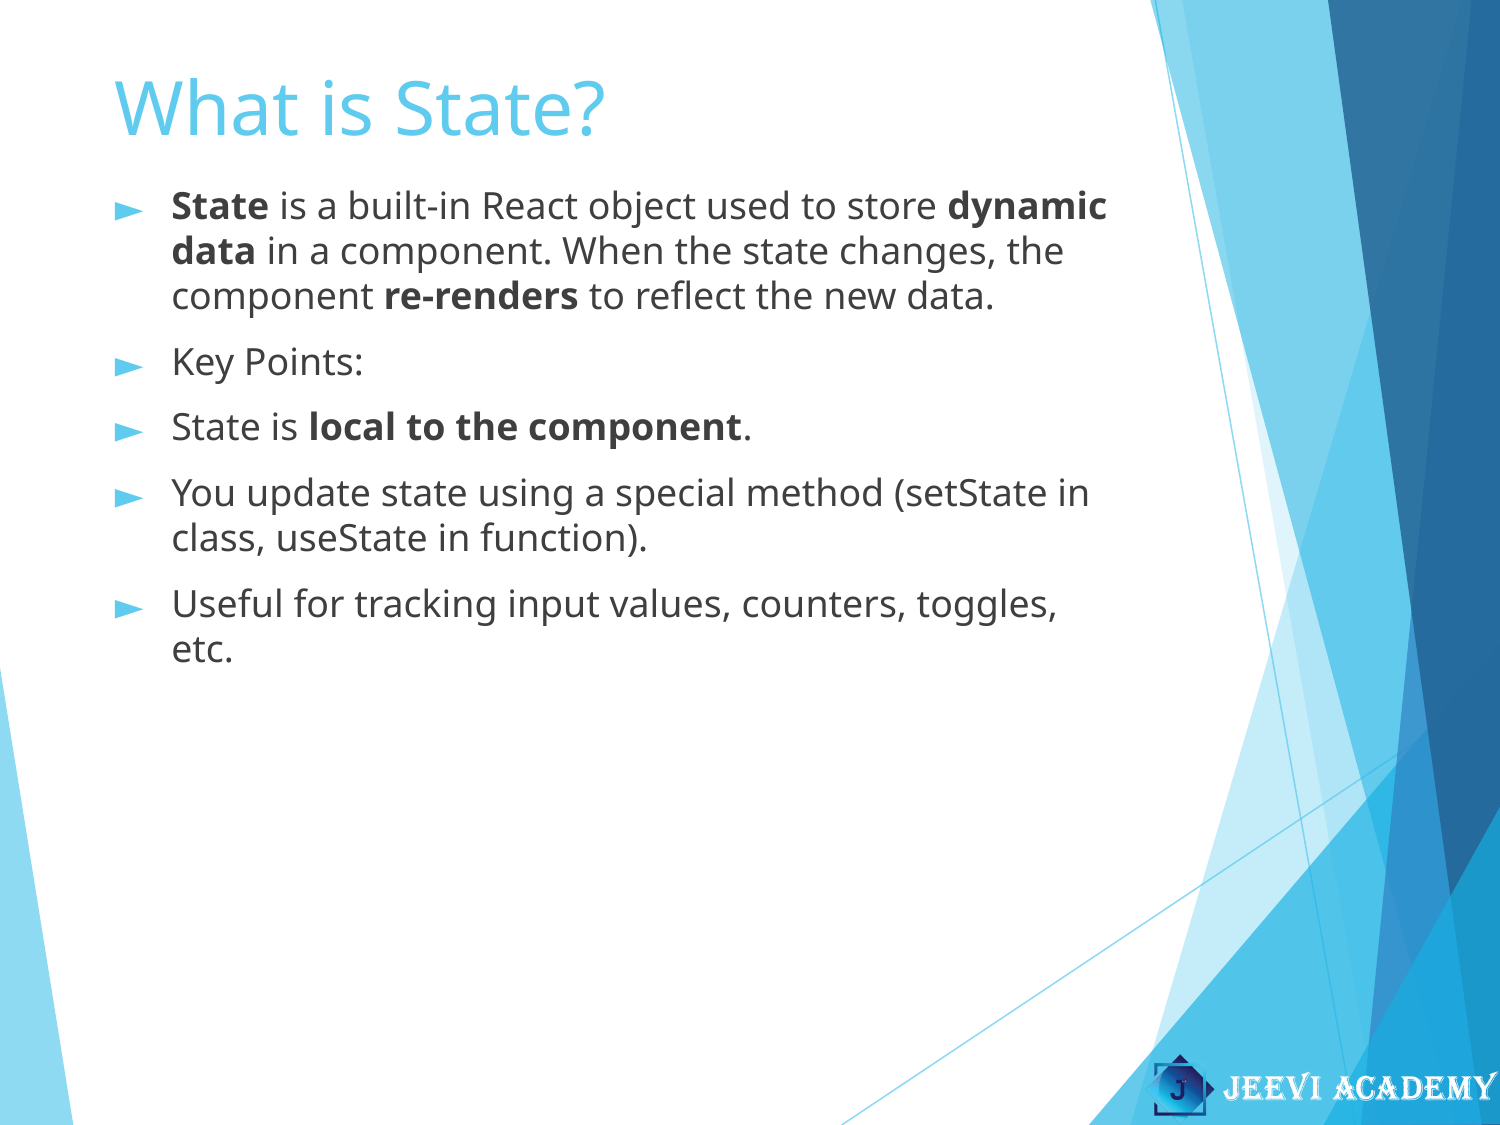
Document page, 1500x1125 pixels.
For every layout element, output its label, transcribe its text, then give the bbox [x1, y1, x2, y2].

title What is State? [99, 52, 1189, 230]
picture [1141, 1050, 1500, 1125]
list State is a built-in React object used to store dynamic data in a component. When the state changes, the component re-renders to reflect the new data. Key Points: State is local to the component. You update state using a special method (setState in class, useState in function). Useful for tracking input values, counters, toggles, etc. [99, 174, 1142, 1107]
